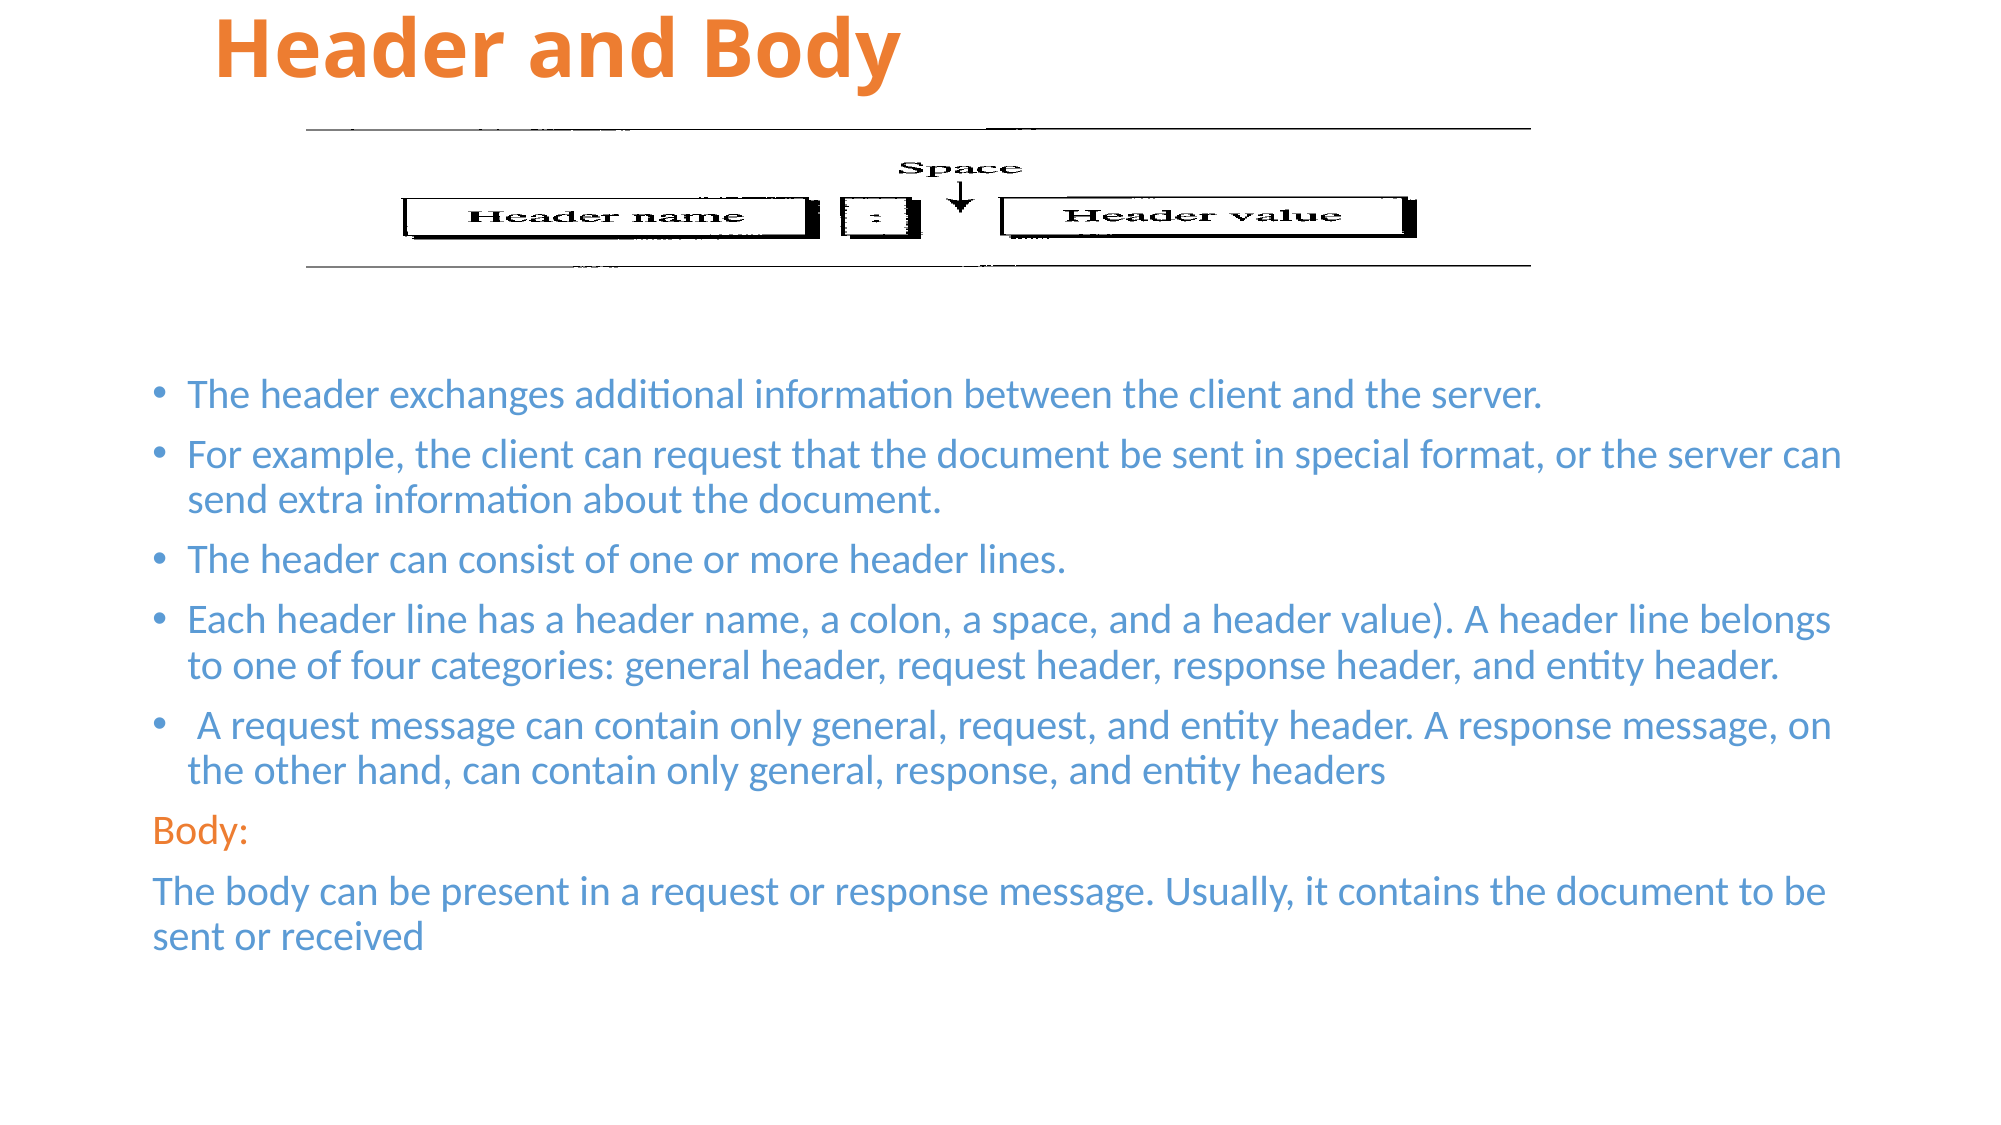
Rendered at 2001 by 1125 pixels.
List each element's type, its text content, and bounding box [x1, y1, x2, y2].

picture [305, 124, 1531, 275]
title Header and Body [198, 0, 1716, 200]
list The header exchanges additional information between the client and the server. For example, the client can request that the document be sent in special format, or the server can send extra information about the document. The header can consist of one or more header lines. Each header line has a header name, a colon, a space, and a header value). A header line belongs to one of four categories: general header, request header, response header, and entity header. A request message can contain only general, request, and entity header. A response message, on the other hand, can contain only general, response, and entity headers Body: The body can be present in a request or response message. Usually, it contains the document to be sent or received [137, 299, 1863, 1014]
